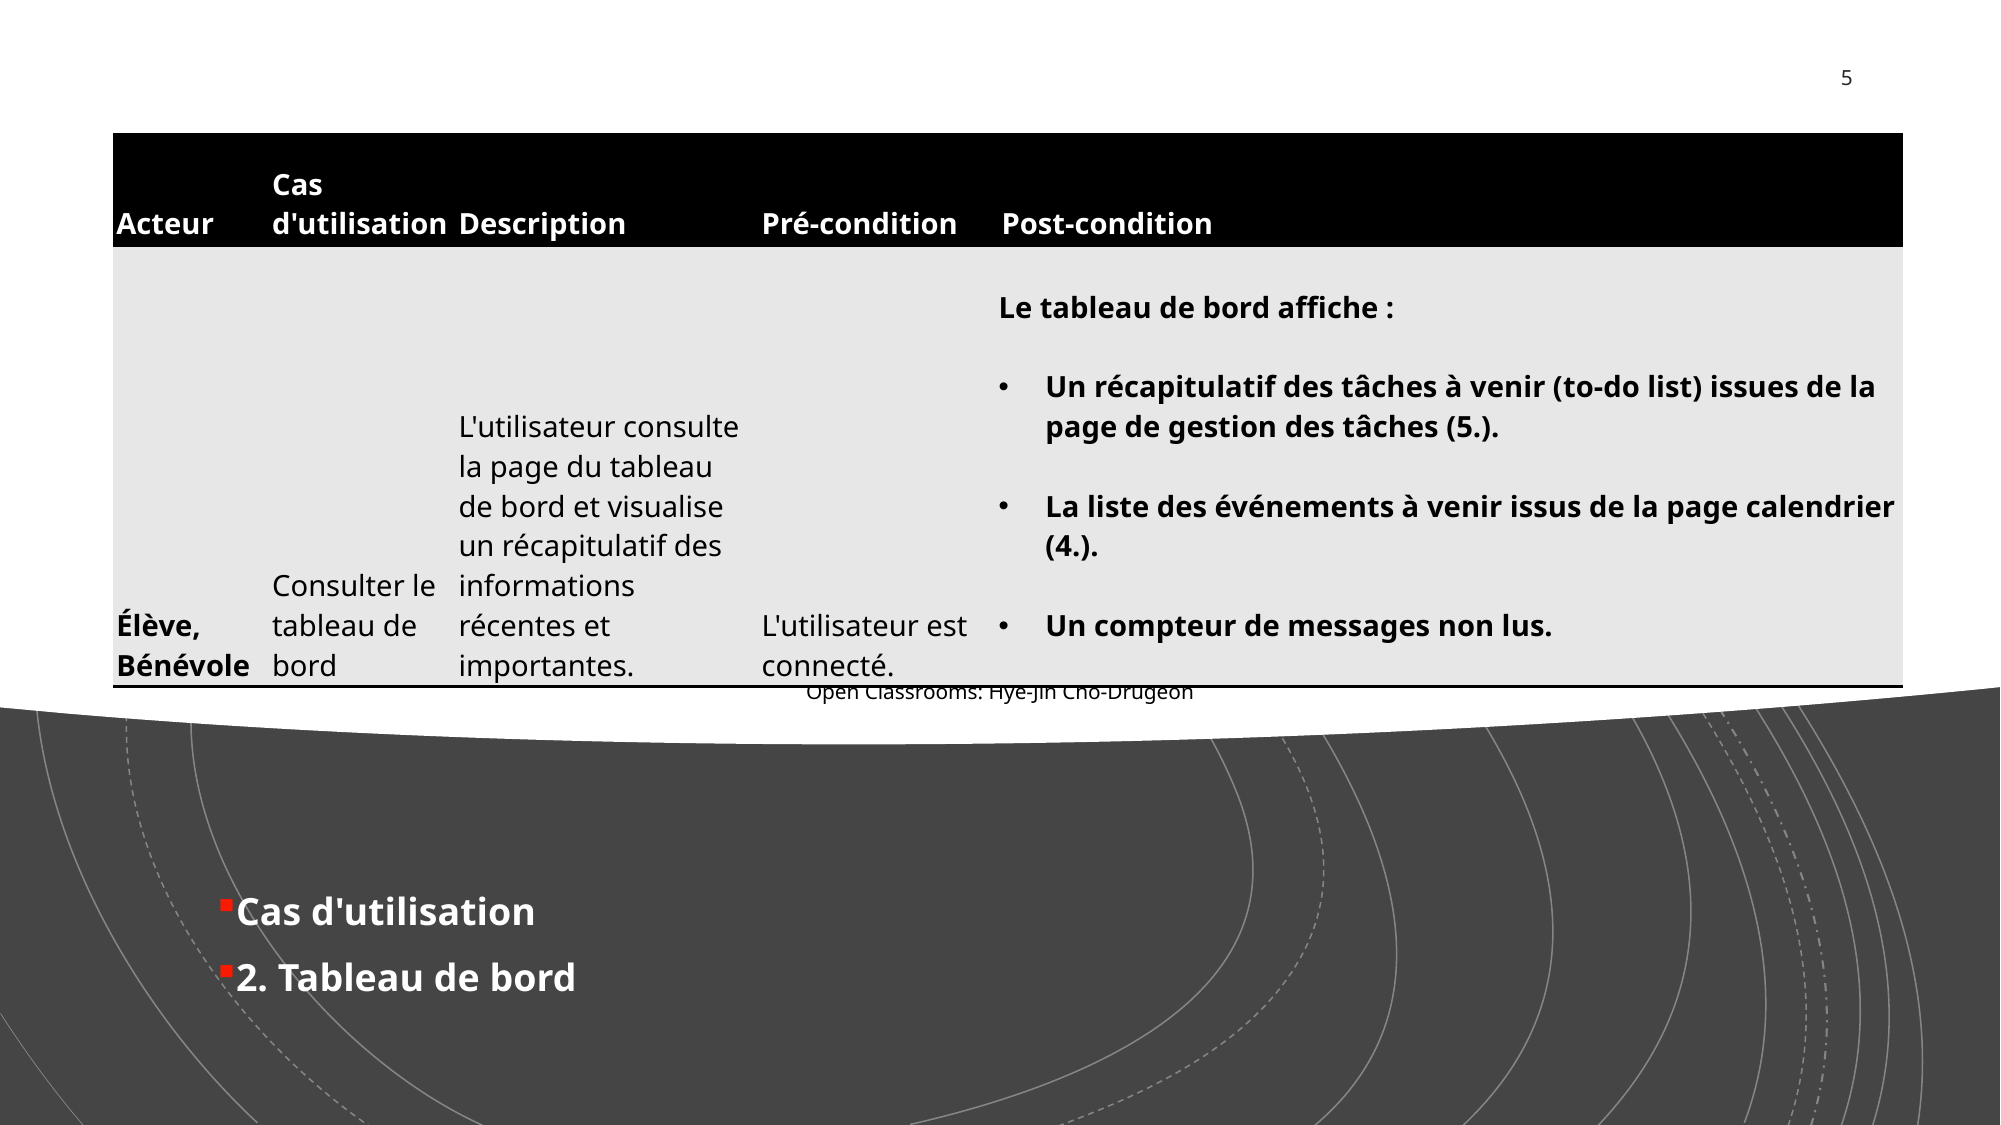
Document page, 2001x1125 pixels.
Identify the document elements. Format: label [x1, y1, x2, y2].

text_box [0, 0, 2000, 1125]
